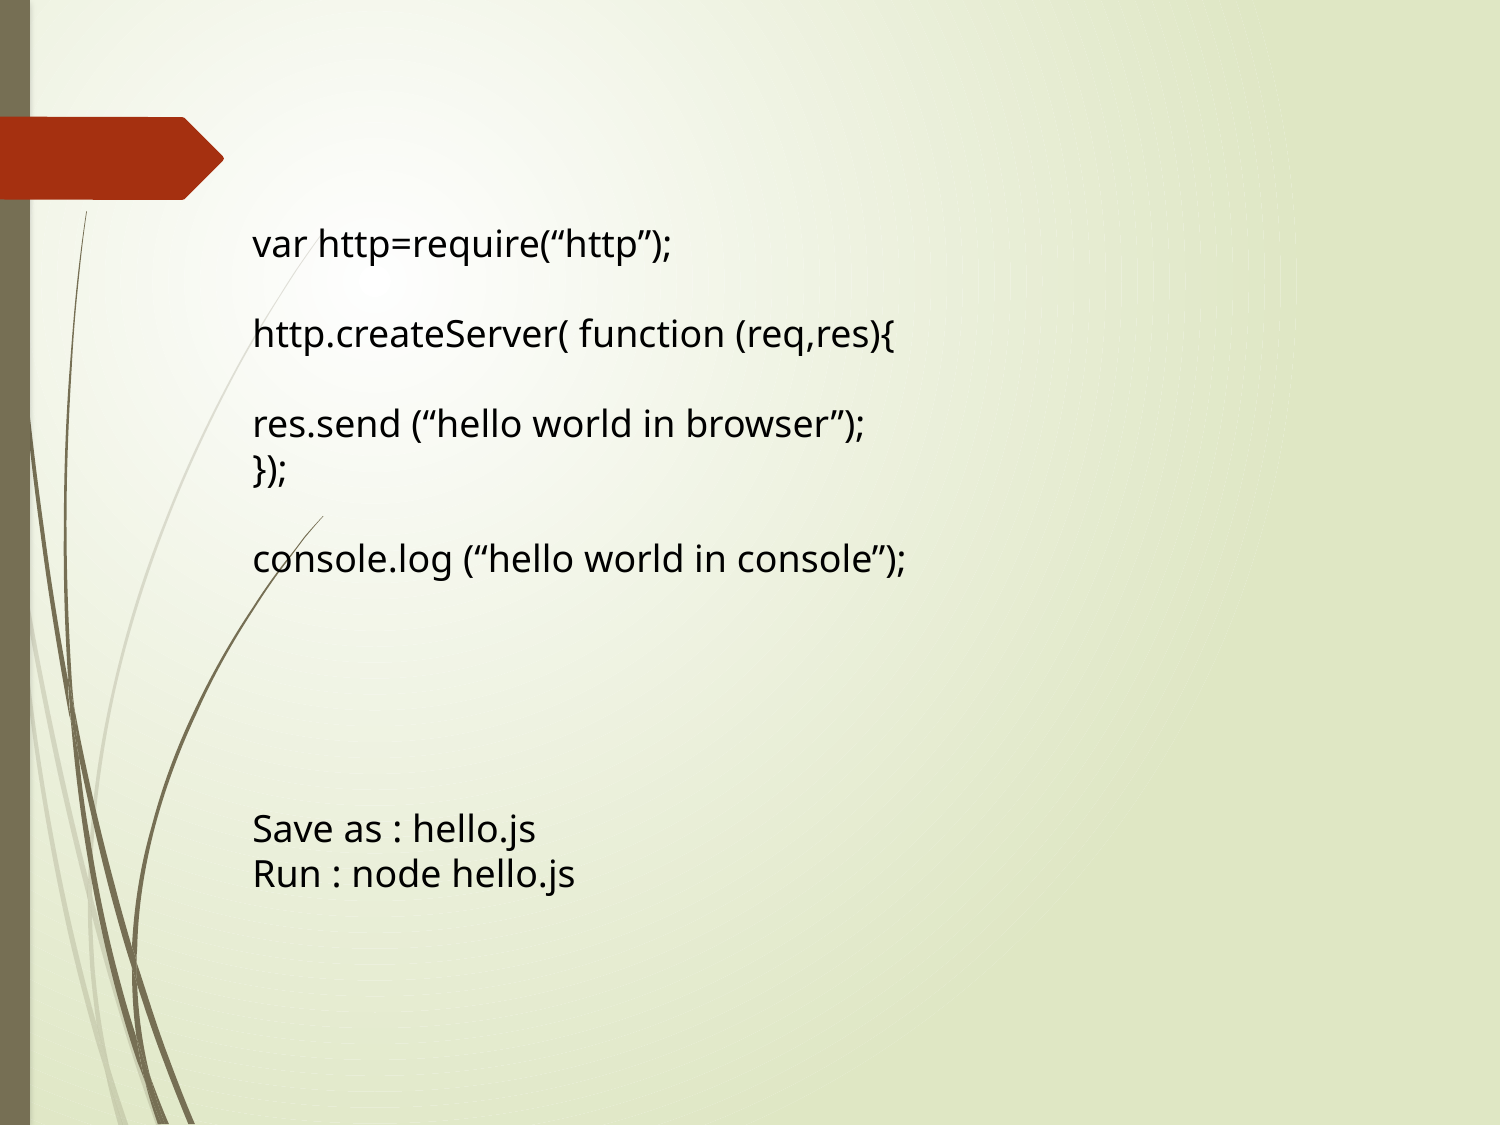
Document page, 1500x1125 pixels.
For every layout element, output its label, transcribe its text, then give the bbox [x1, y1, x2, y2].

text_box var http=require(“http”); http.createServer( function (req,res){ res.send (“hello world in browser”); }); console.log (“hello world in console”); Save as : hello.js Run : node hello.js [237, 212, 1425, 903]
